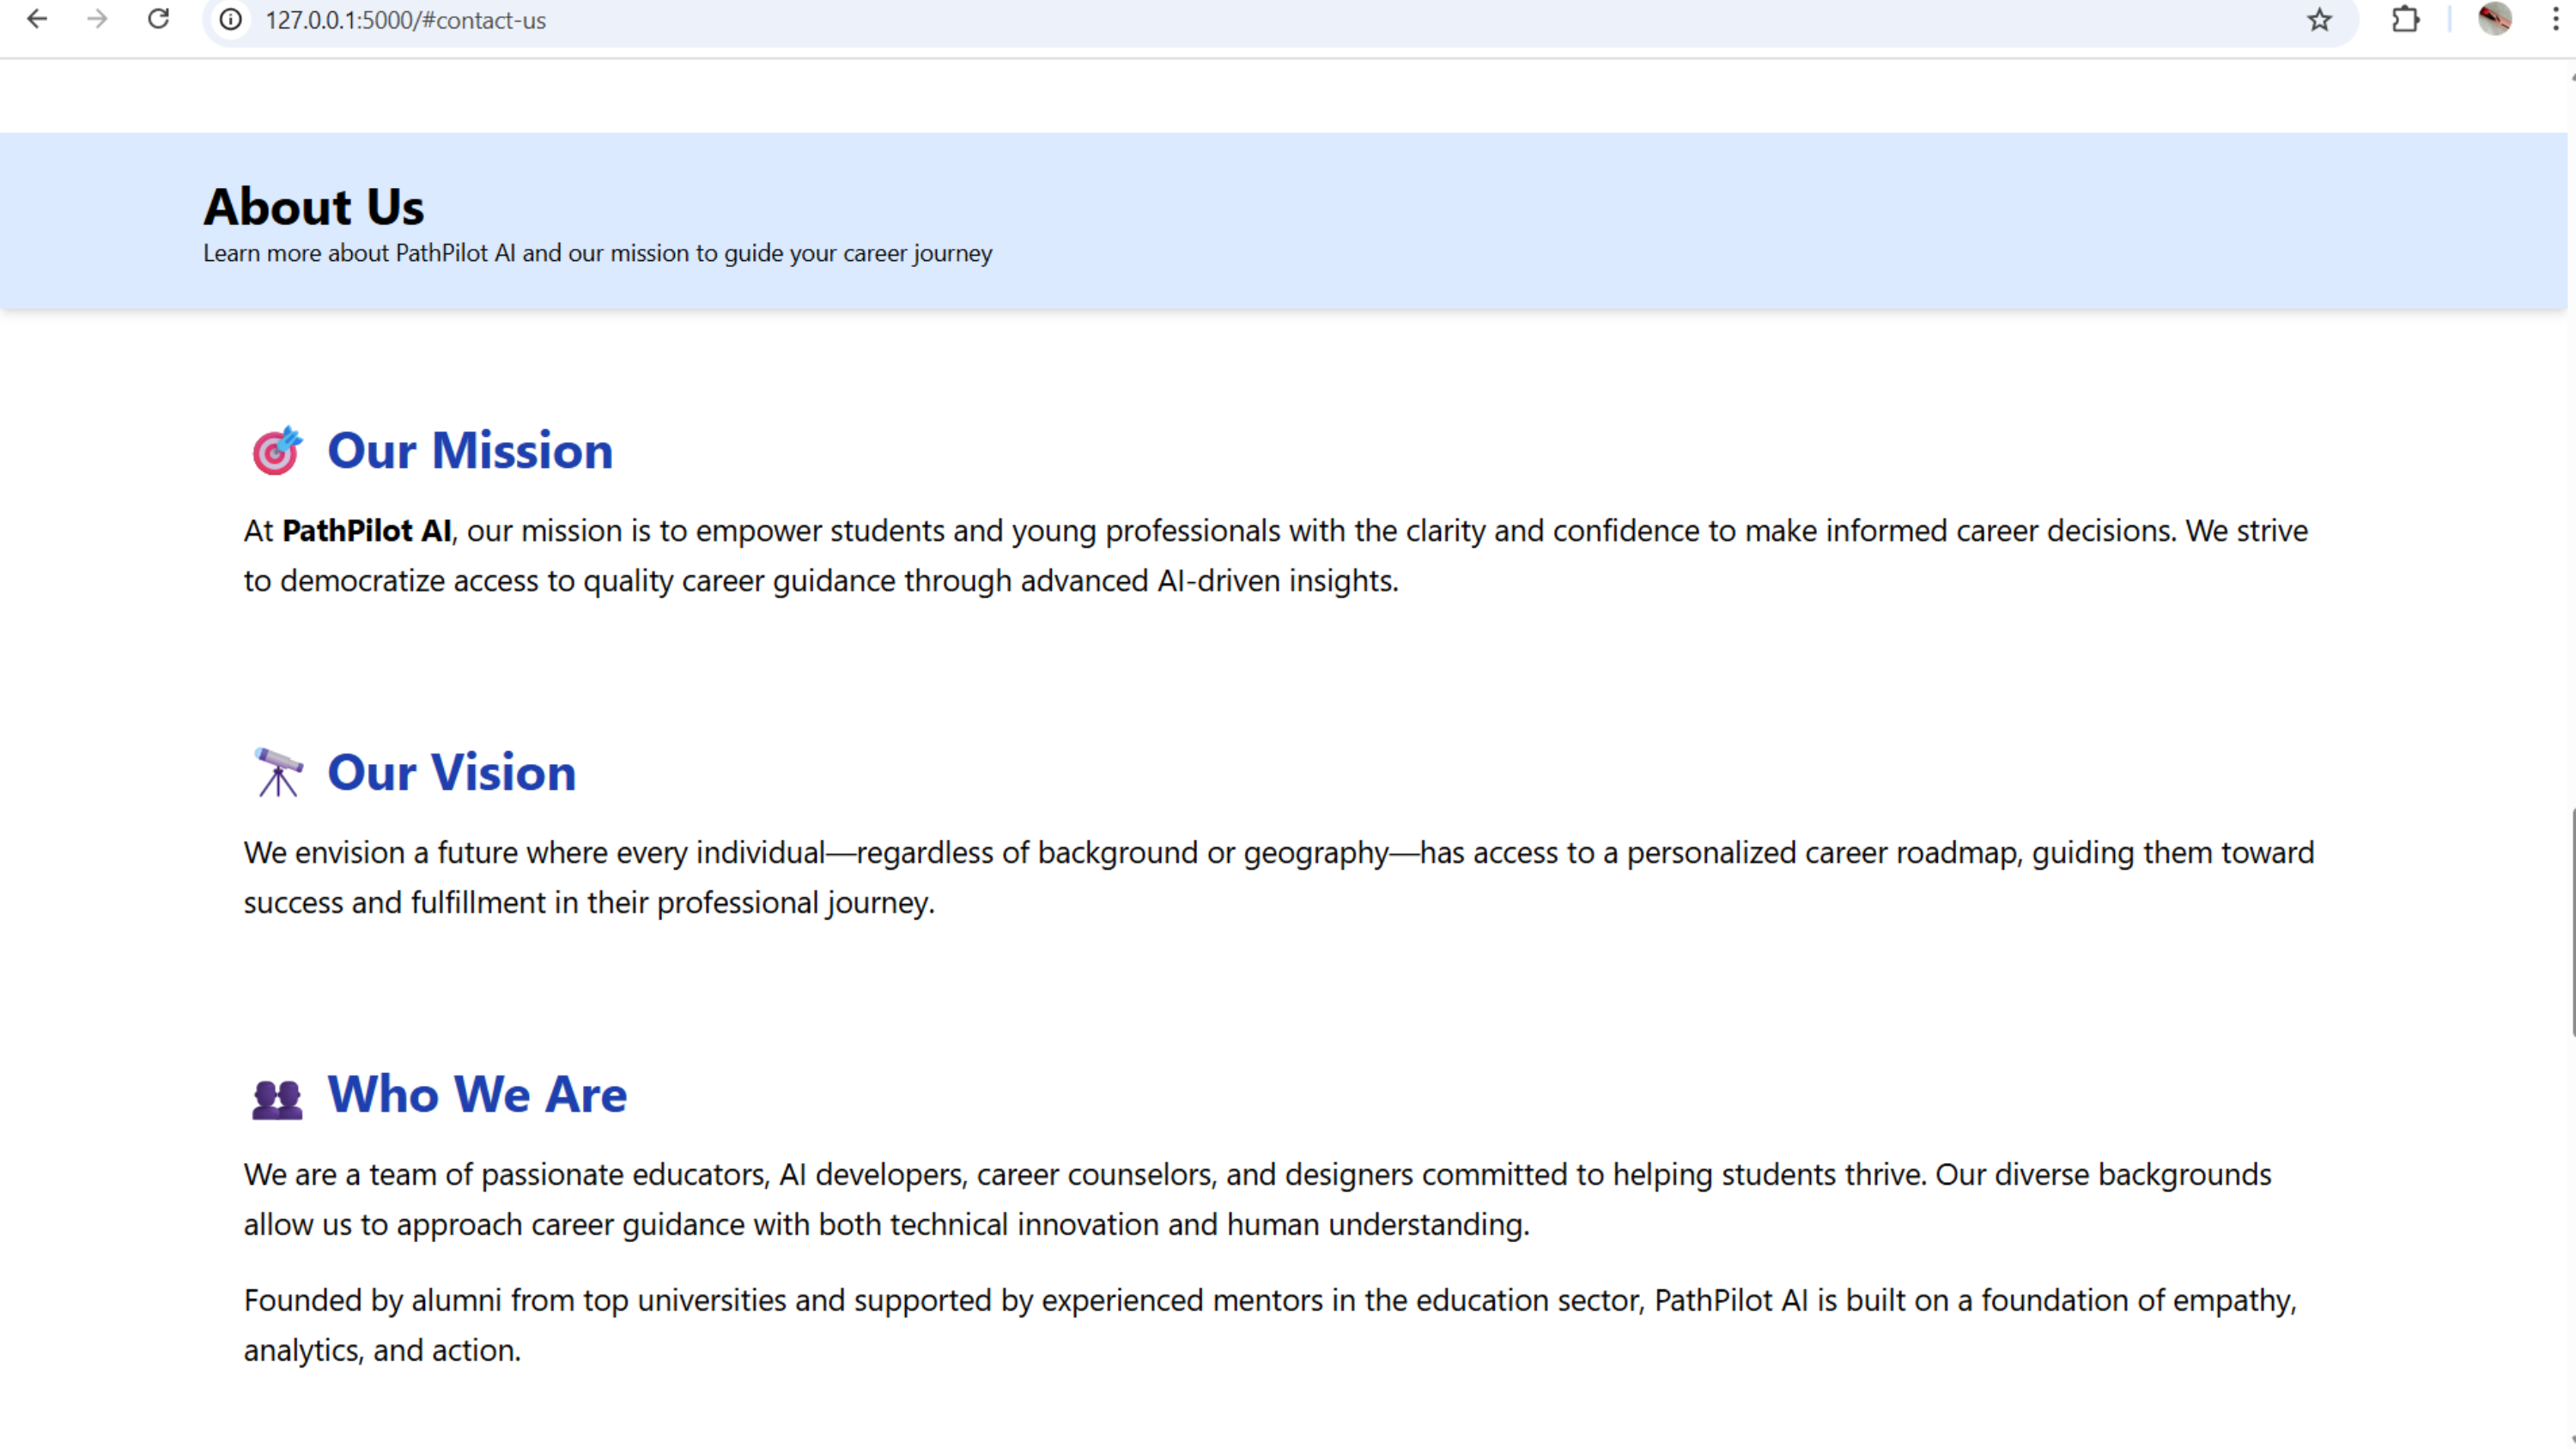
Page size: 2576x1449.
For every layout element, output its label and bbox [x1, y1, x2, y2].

text_box [0, 0, 2576, 1449]
